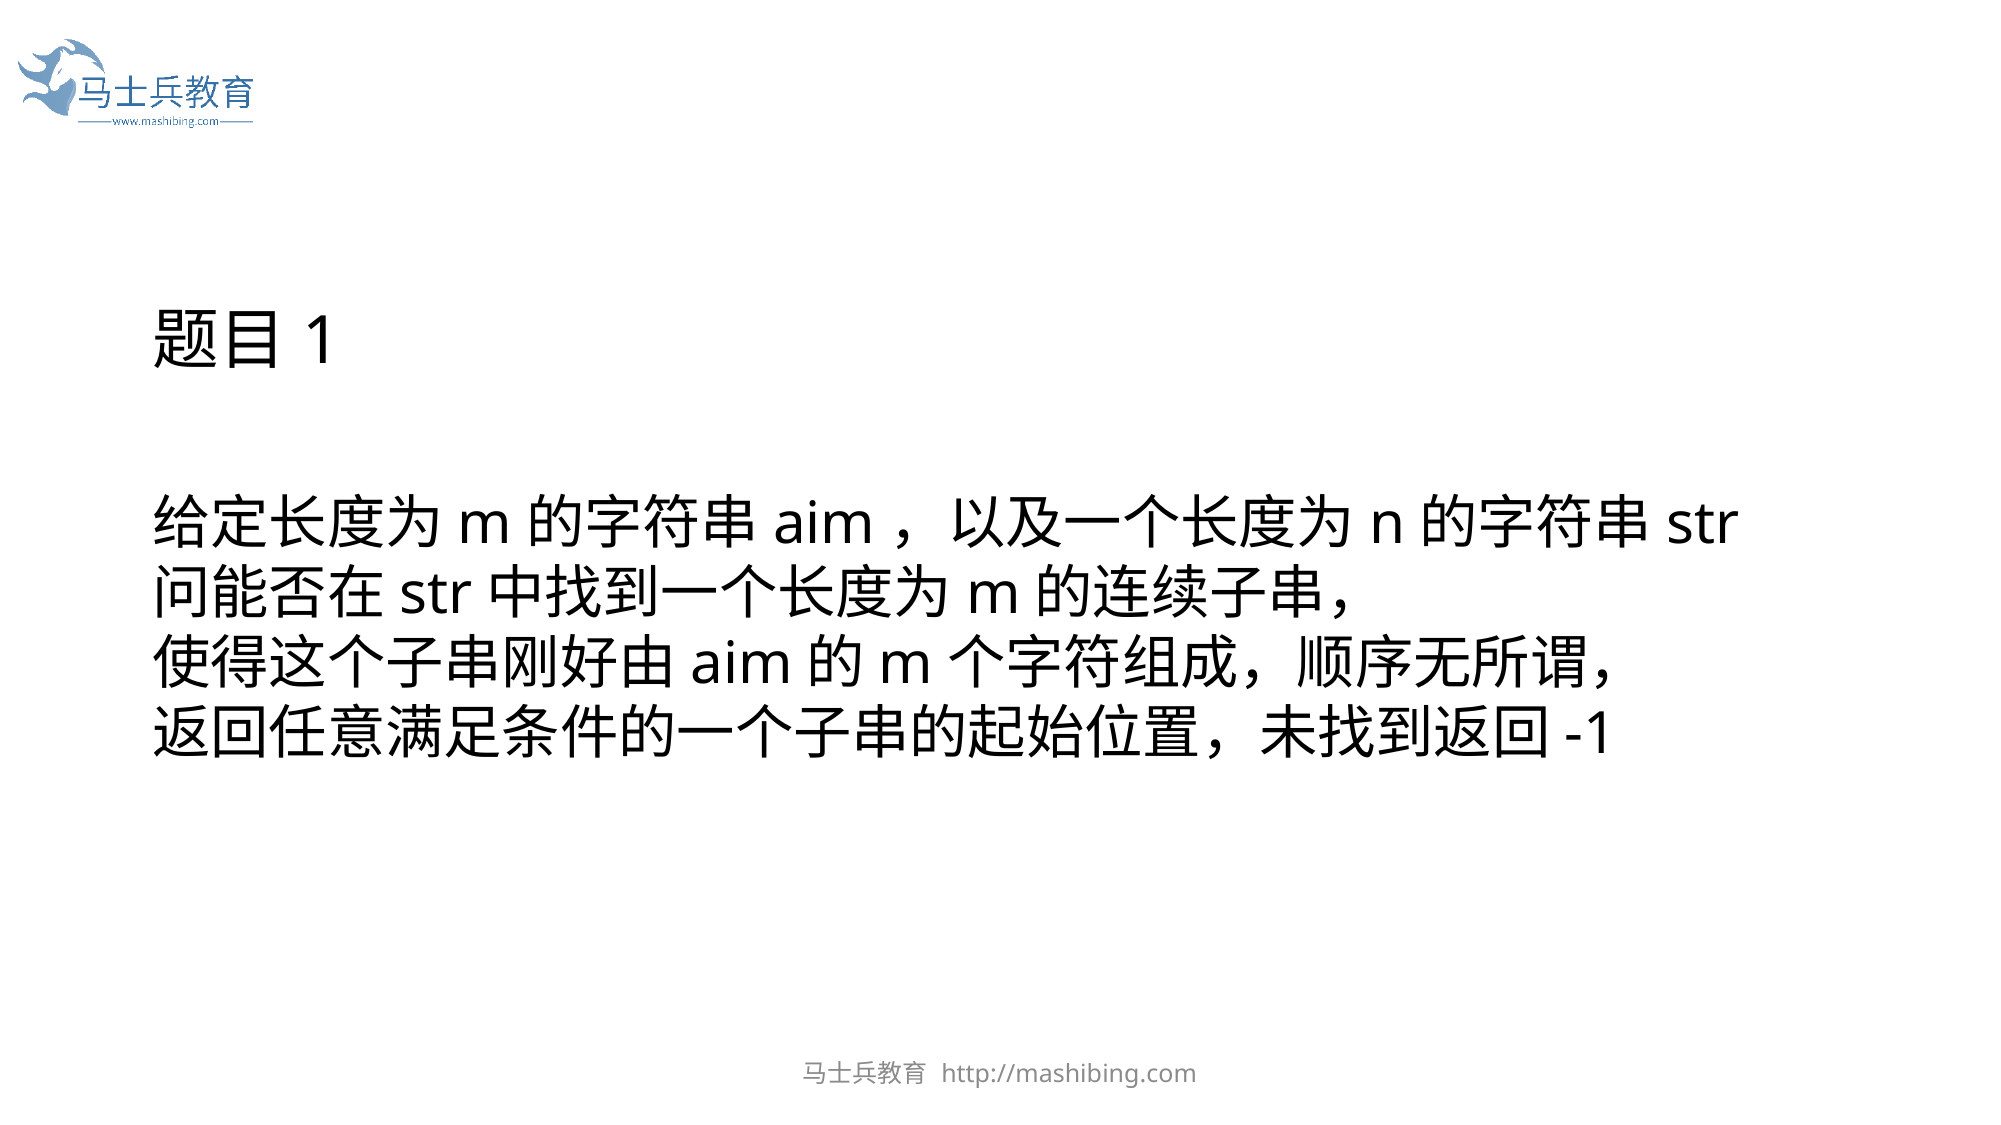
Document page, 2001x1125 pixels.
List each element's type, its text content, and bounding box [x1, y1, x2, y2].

picture [7, 5, 276, 177]
footer 马士兵教育 http://mashibing.com [662, 1042, 1338, 1103]
list 给定长度为m的字符串aim，以及一个长度为n的字符串str 问能否在str中找到一个长度为m的连续子串， 使得这个子串刚好由aim的m个字符组成，顺序无所谓， 返回任意满足条件的一个子串的起始位置，未找到返回-1 [137, 477, 1863, 960]
title 题目1 [137, 205, 1863, 477]
